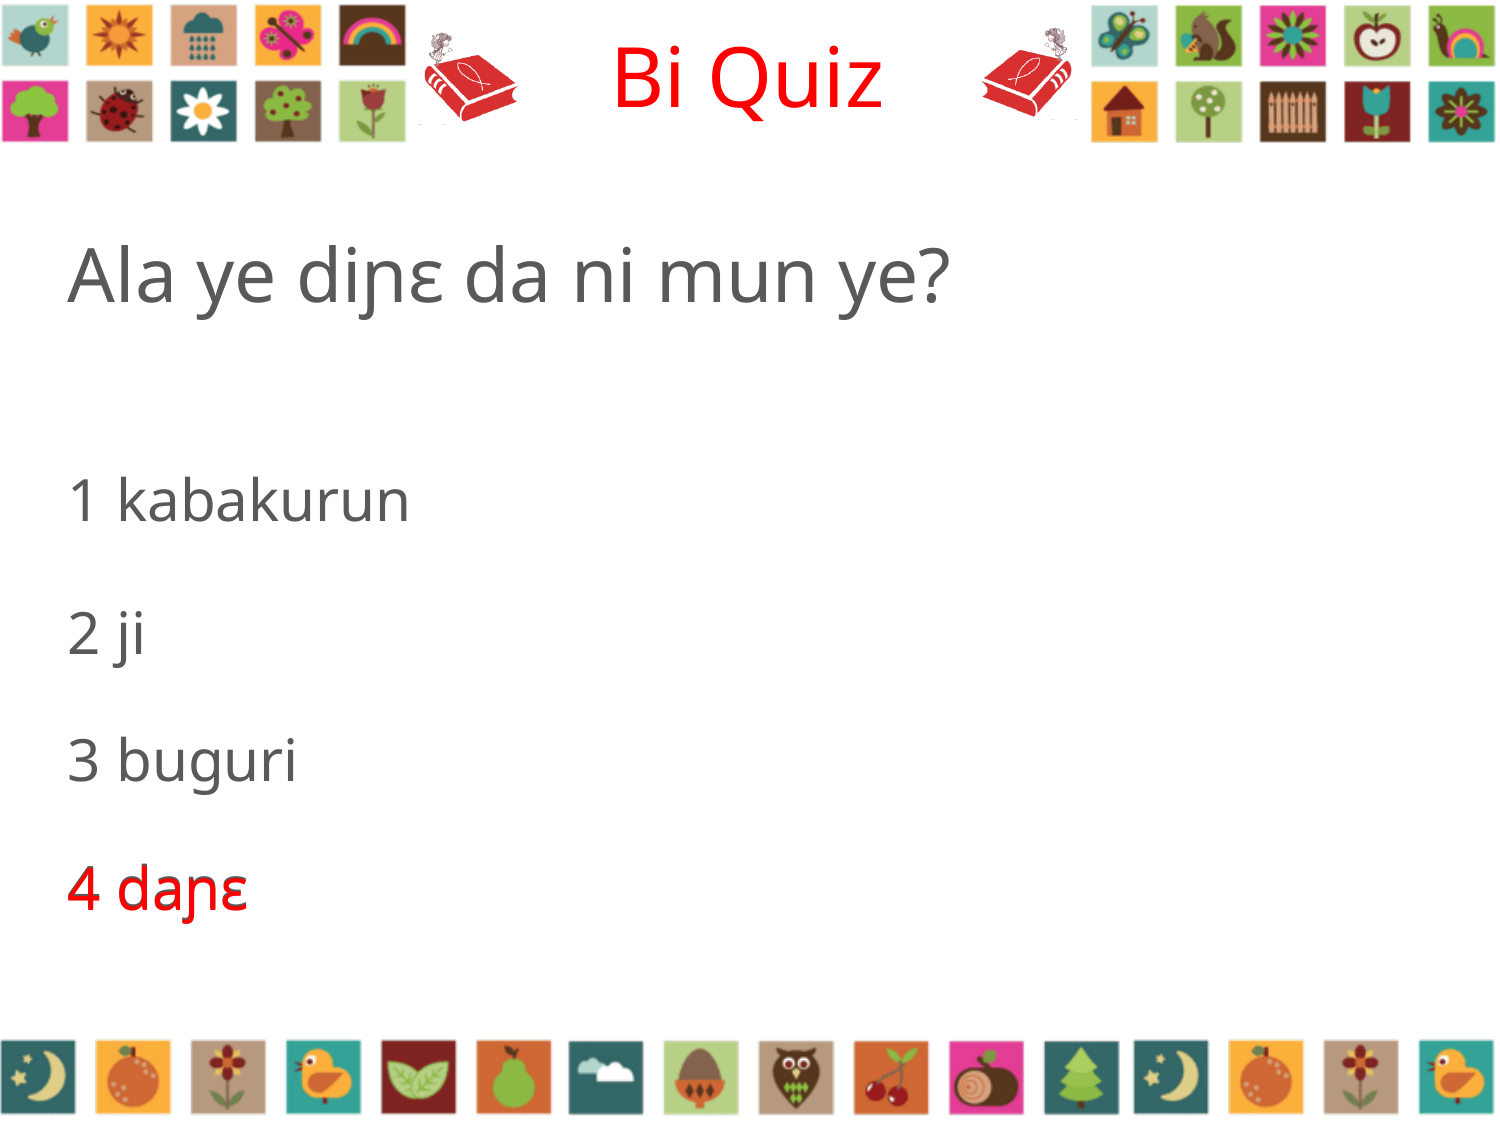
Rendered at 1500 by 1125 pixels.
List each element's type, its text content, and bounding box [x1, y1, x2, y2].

picture [950, 3, 1500, 150]
text_box Ala ye diɲɛ da ni mun ye? [53, 219, 1436, 325]
text_box Bi Quiz [547, 16, 1078, 131]
text_box 1 kabakurun [53, 456, 1436, 541]
text_box 3 buguri [53, 716, 1483, 801]
text_box 2 ji [53, 589, 1436, 674]
picture [0, 3, 550, 150]
text_box 4 daɲɛ [53, 844, 1483, 930]
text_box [0, 1028, 1500, 1118]
